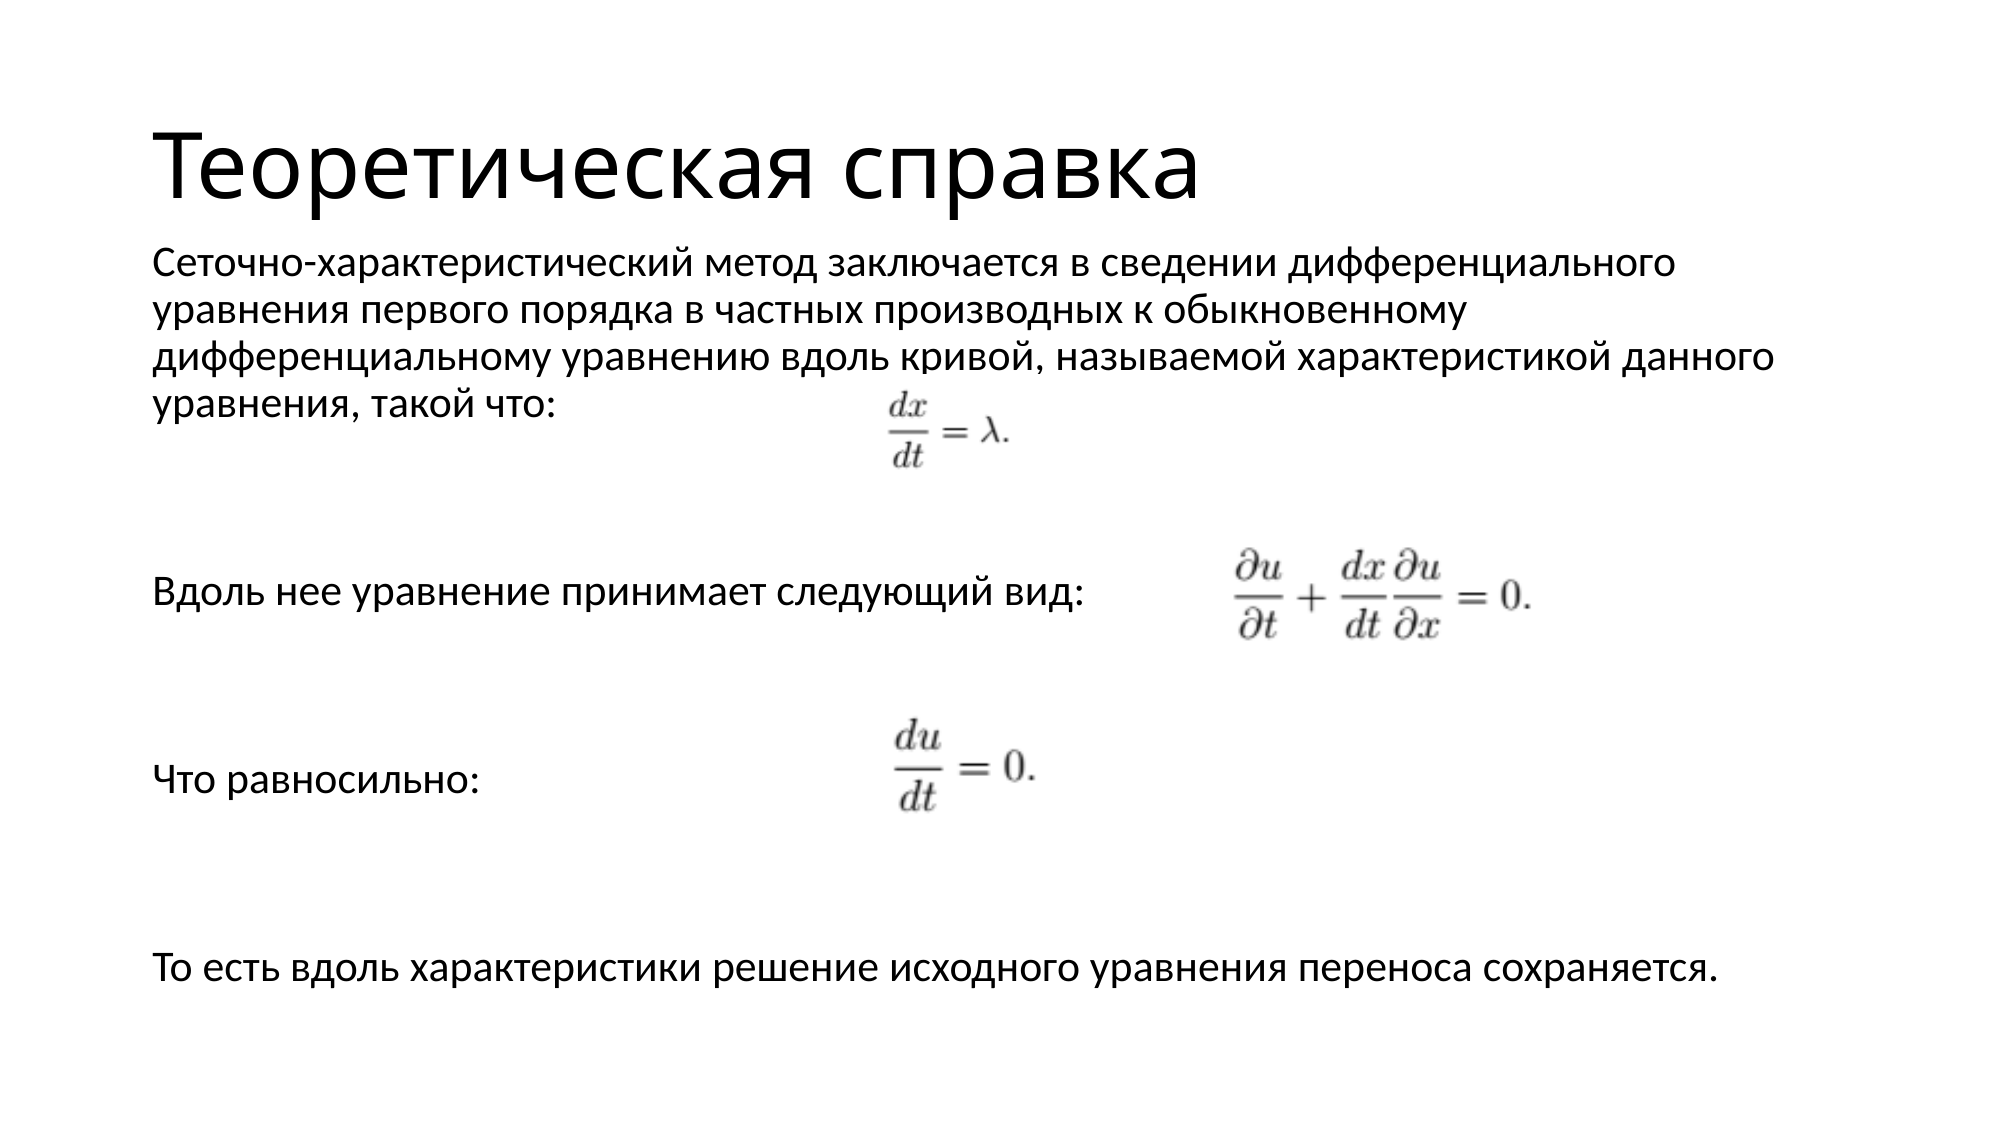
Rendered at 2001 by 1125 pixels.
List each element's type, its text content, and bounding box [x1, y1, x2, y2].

picture [847, 698, 1073, 835]
picture [1192, 510, 1558, 670]
title Теоретическая справка [137, 59, 1863, 230]
picture [828, 374, 1054, 493]
list Cеточно-характеристический метод заключается в сведении дифференциального уравнения первого порядка в частных производных к обыкновенному дифференциальному уравнению вдоль кривой, называемой характеристикой данного уравнения, такой что: Вдоль нее уравнение принимает следующий вид: Что равносильно: То есть вдоль характеристики решение исходного уравнения переноса сохраняется. [137, 230, 1863, 1004]
